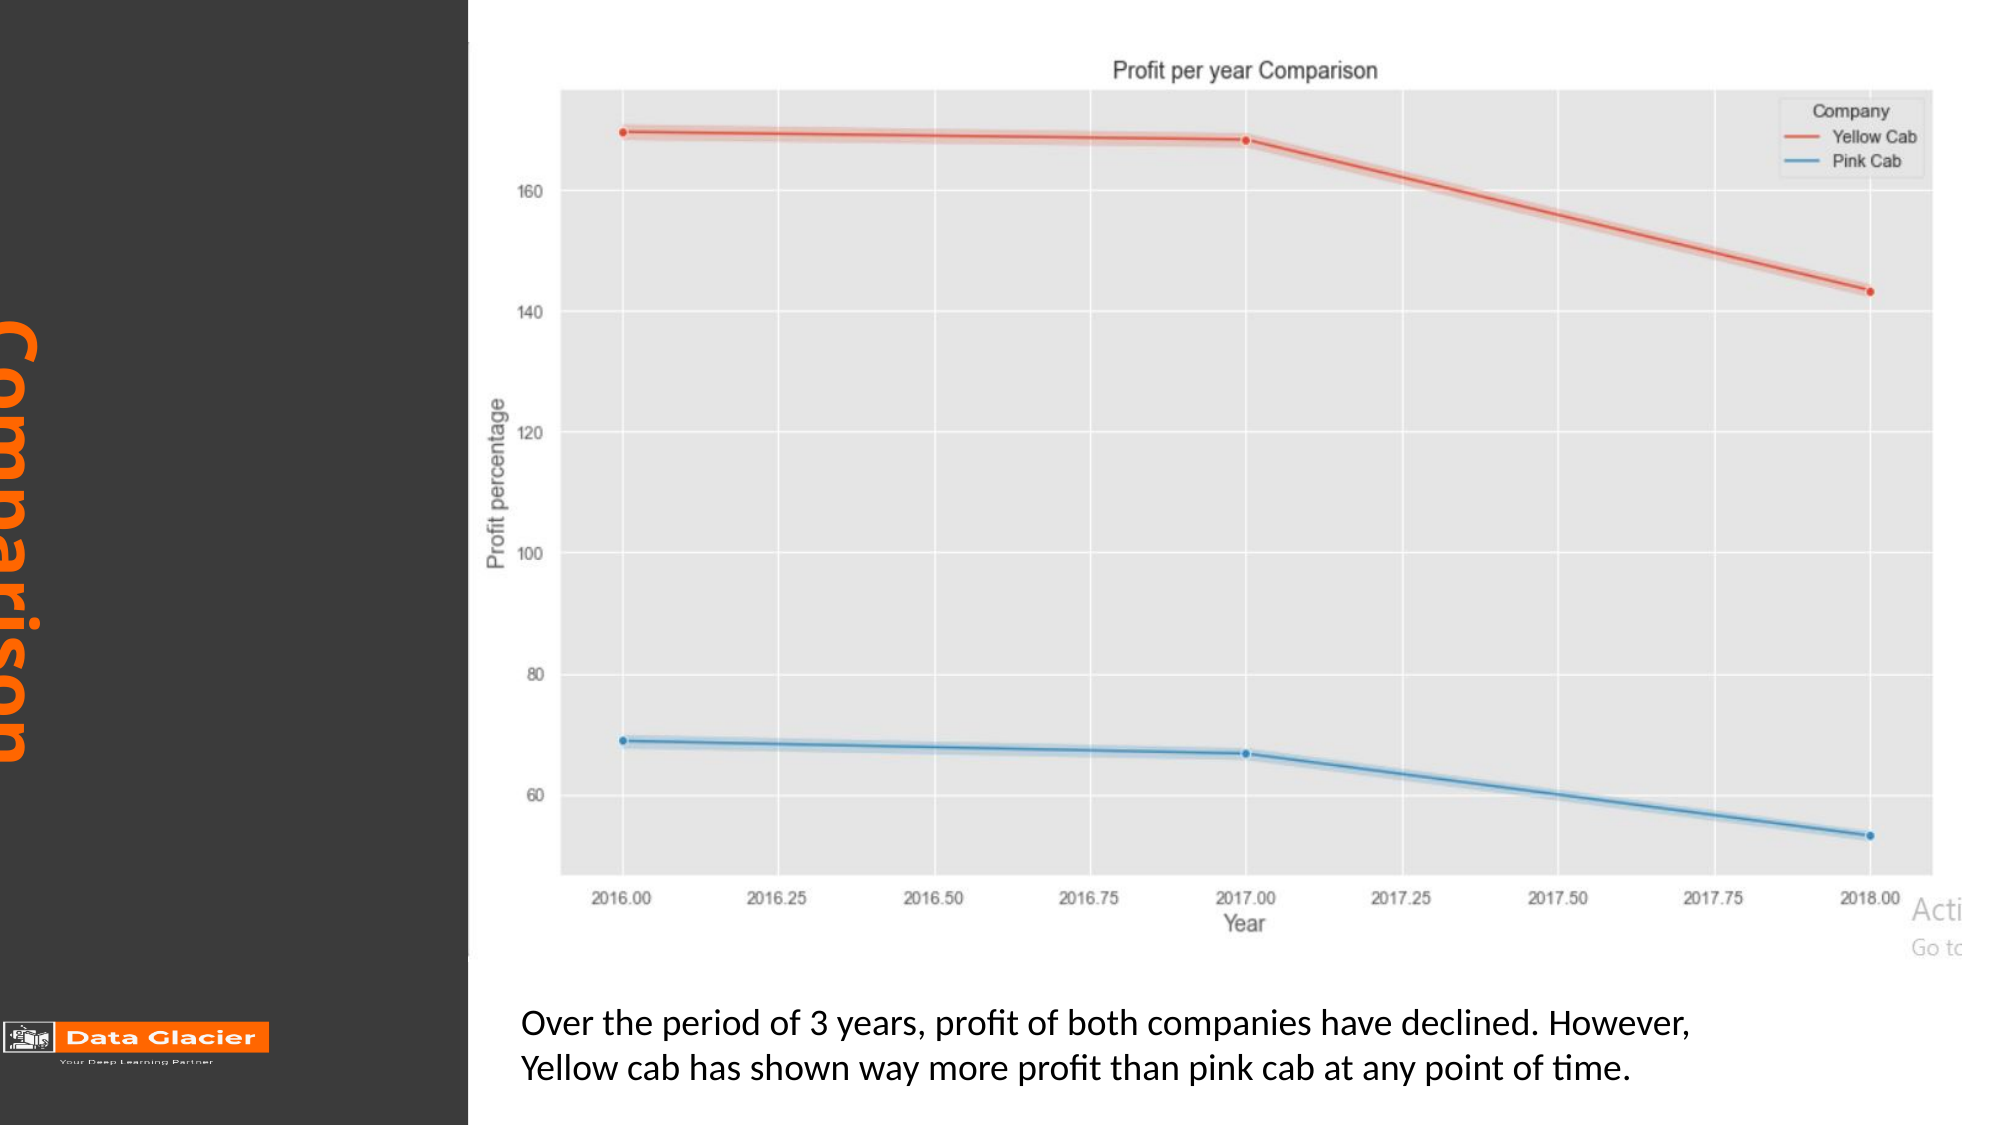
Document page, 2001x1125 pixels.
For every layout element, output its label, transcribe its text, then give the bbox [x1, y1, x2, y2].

picture [0, 961, 272, 1125]
title Comparison Tests [0, 0, 469, 1125]
text_box Over the period of 3 years, profit of both companies have declined. However, Yellow cab has shown way more profit than pink cab at any point of time. [506, 990, 1732, 1096]
picture [468, 42, 1962, 962]
